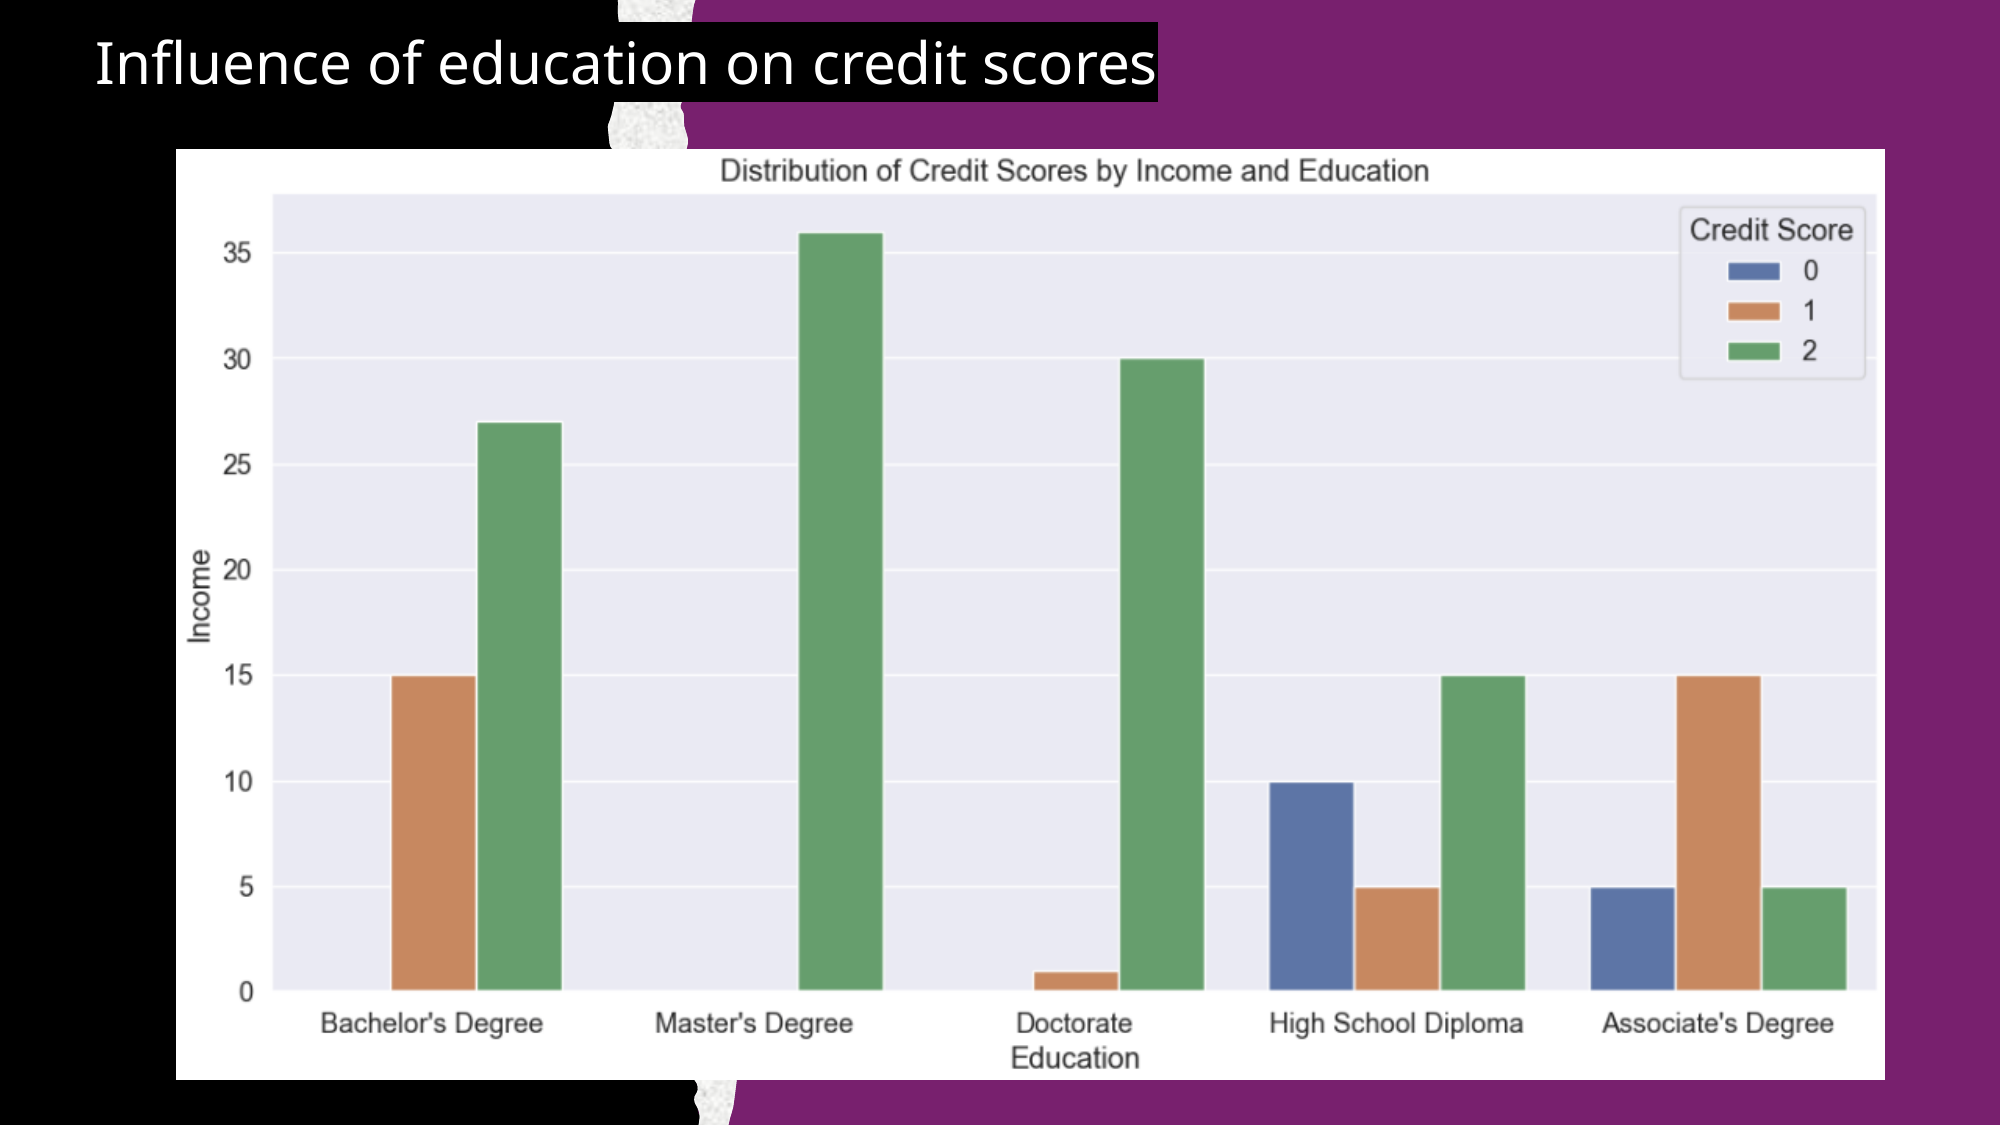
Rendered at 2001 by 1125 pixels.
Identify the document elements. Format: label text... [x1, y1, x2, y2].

text_box Influence of education on credit scores [752, 18, 1755, 104]
picture [176, 149, 1886, 1081]
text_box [0, 0, 752, 1125]
